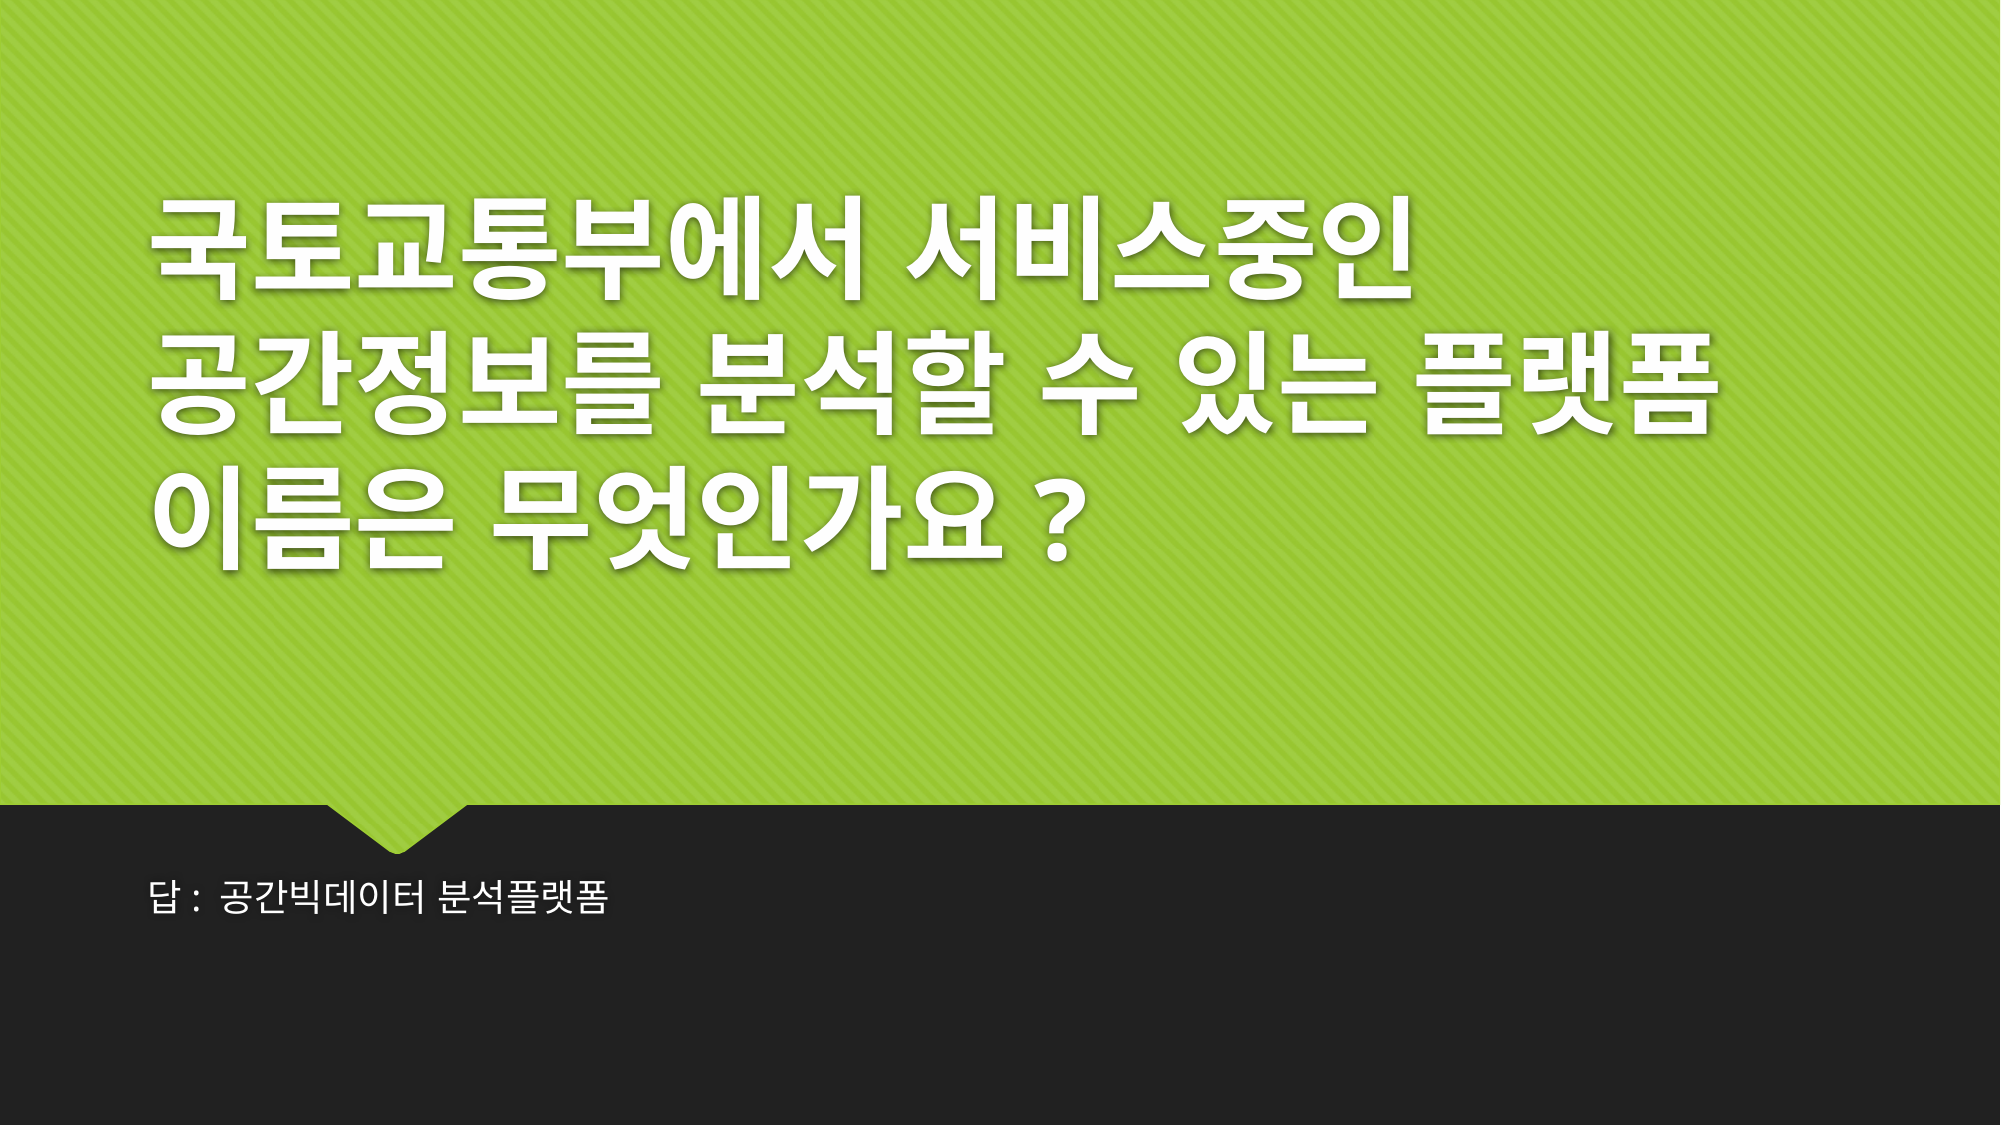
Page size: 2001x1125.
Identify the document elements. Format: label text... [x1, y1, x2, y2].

subtitle 답: 공간빅데이터 분석플랫폼 [132, 866, 1868, 1026]
title 국토교통부에서 서비스중인 공간정보를 분석할 수 있는 플랫폼 이름은 무엇인가요? [132, 237, 1868, 726]
